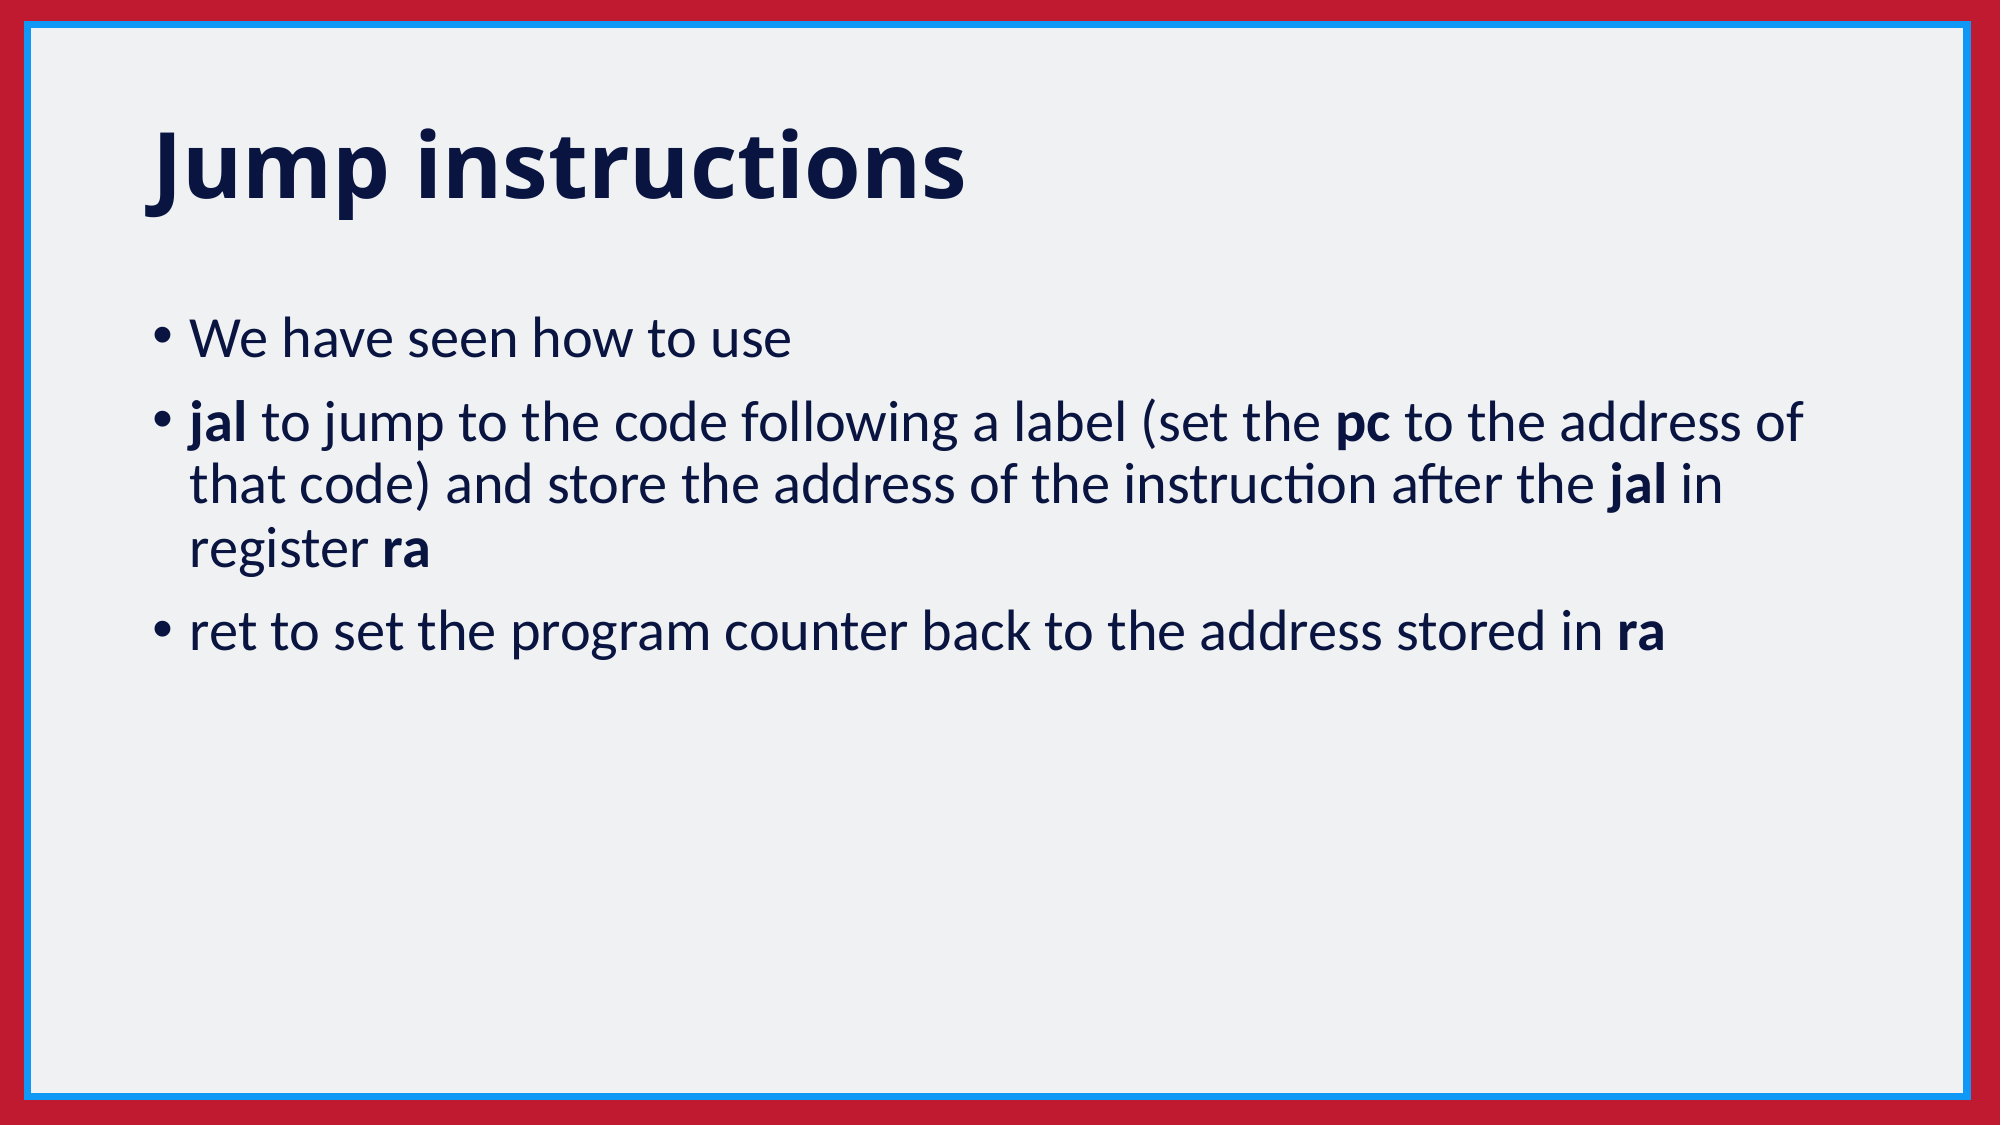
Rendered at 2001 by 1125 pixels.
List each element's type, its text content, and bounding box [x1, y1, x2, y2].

list We have seen how to use jal to jump to the code following a label (set the pc to the address of that code) and store the address of the instruction after the jal in register ra ret to set the program counter back to the address stored in ra [137, 299, 1863, 1014]
title Jump instructions [137, 59, 1863, 278]
